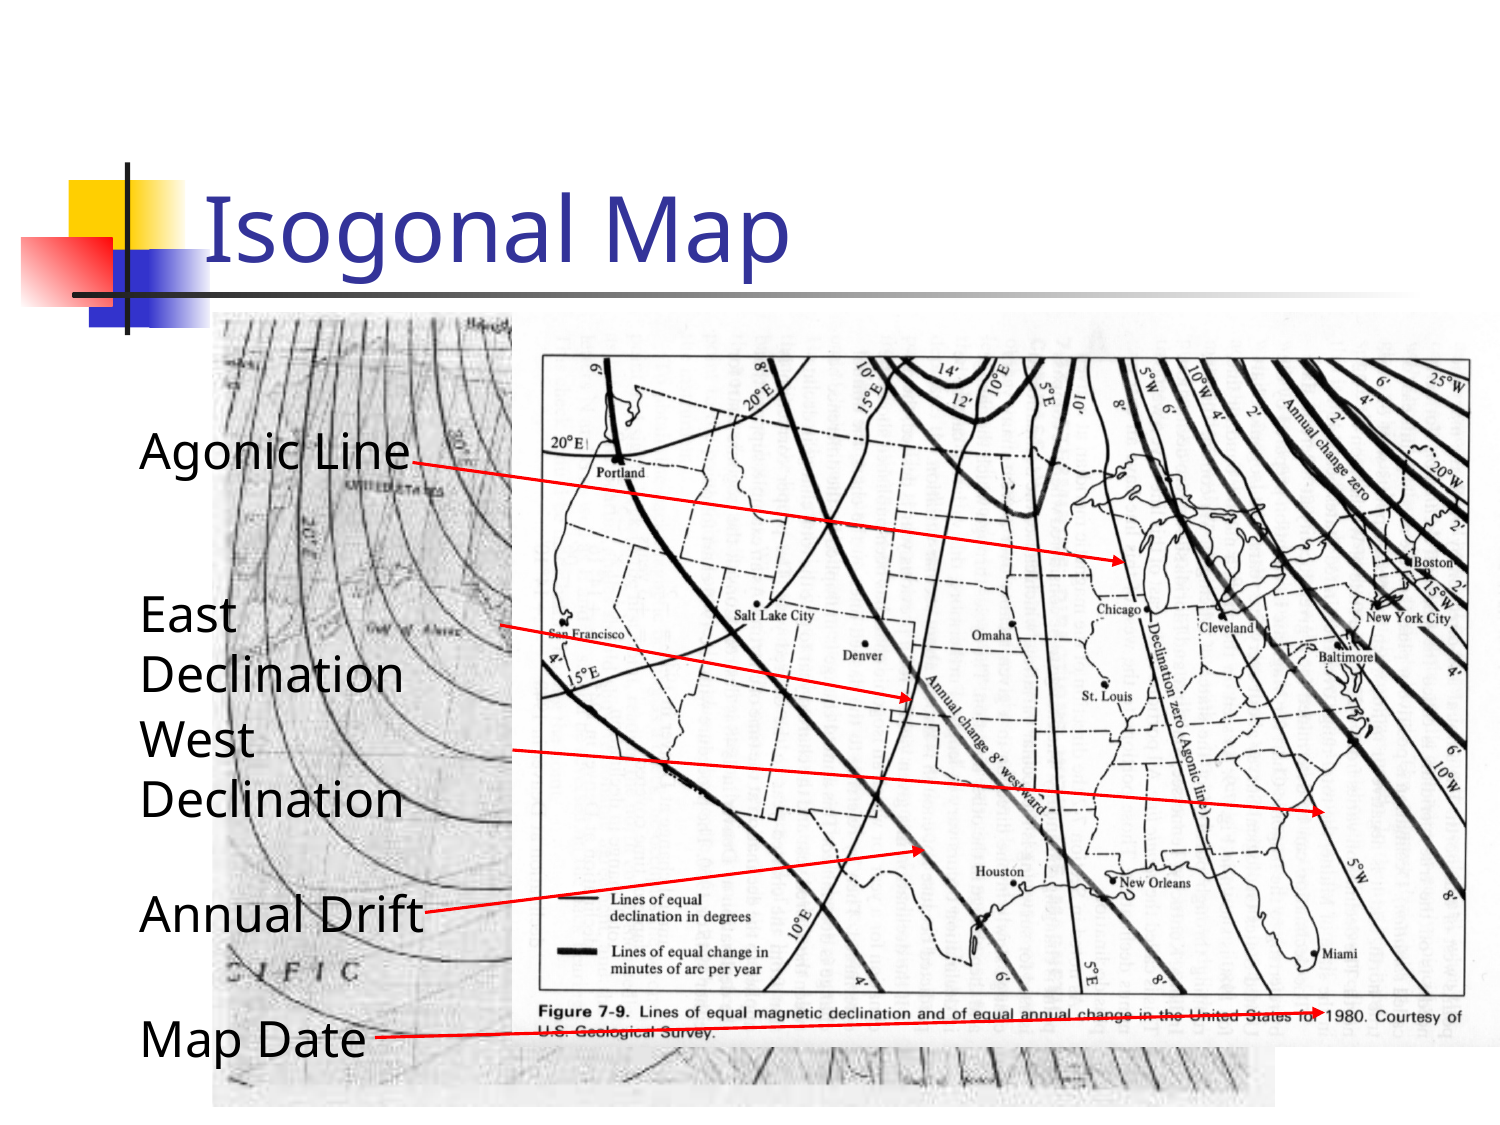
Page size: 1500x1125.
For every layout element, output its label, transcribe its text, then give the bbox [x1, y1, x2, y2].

text_box Map Date [125, 999, 212, 1075]
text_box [124, 574, 913, 699]
title Isogonal Map [188, 101, 1468, 289]
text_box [124, 849, 926, 950]
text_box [124, 412, 1125, 563]
picture [212, 312, 1500, 1107]
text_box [124, 699, 1325, 813]
